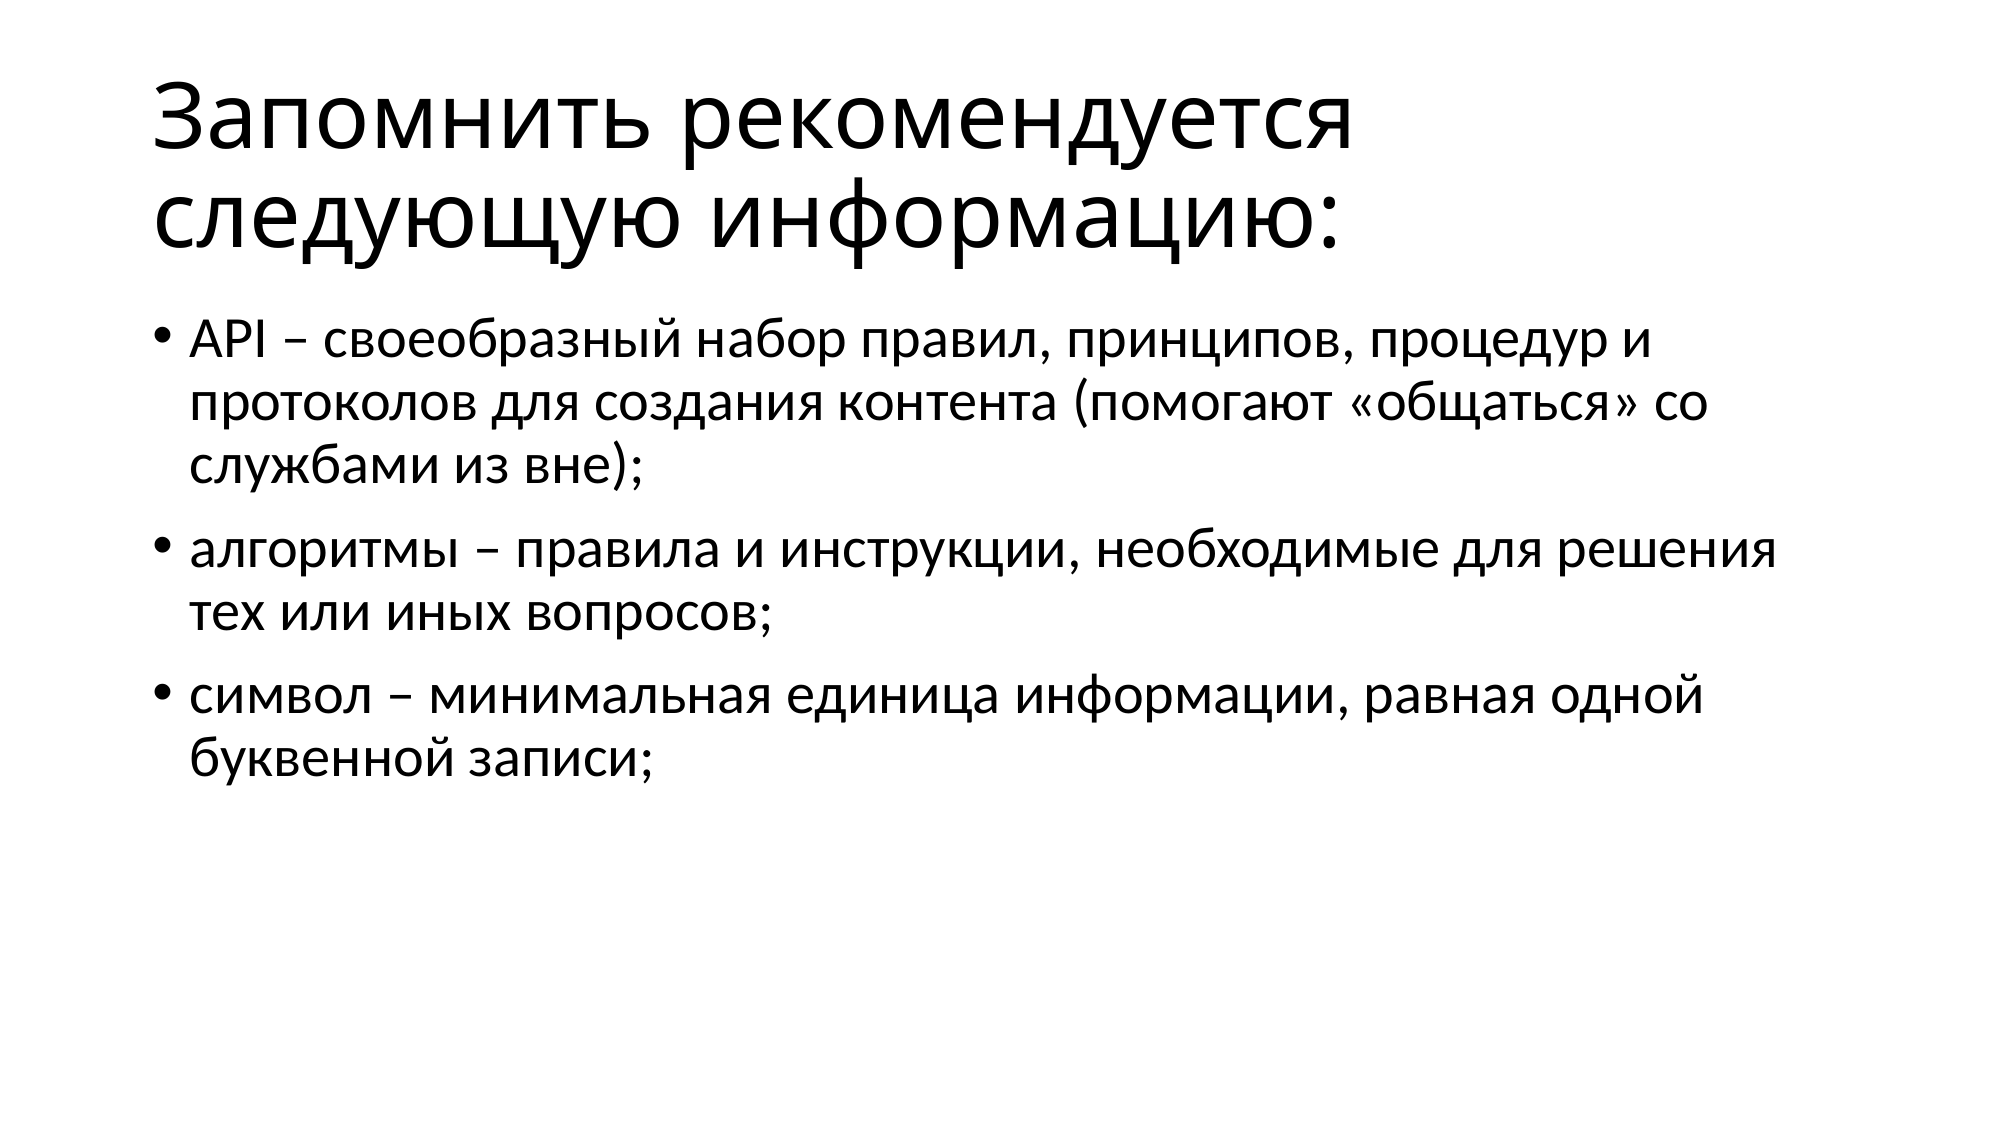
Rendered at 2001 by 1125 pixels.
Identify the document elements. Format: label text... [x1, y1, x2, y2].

title Запомнить рекомендуется следующую информацию: [137, 59, 1863, 278]
list API – своеобразный набор правил, принципов, процедур и протоколов для создания контента (помогают «общаться» со службами из вне); алгоритмы – правила и инструкции, необходимые для решения тех или иных вопросов; символ – минимальная единица информации, равная одной буквенной записи; [137, 299, 1863, 1014]
